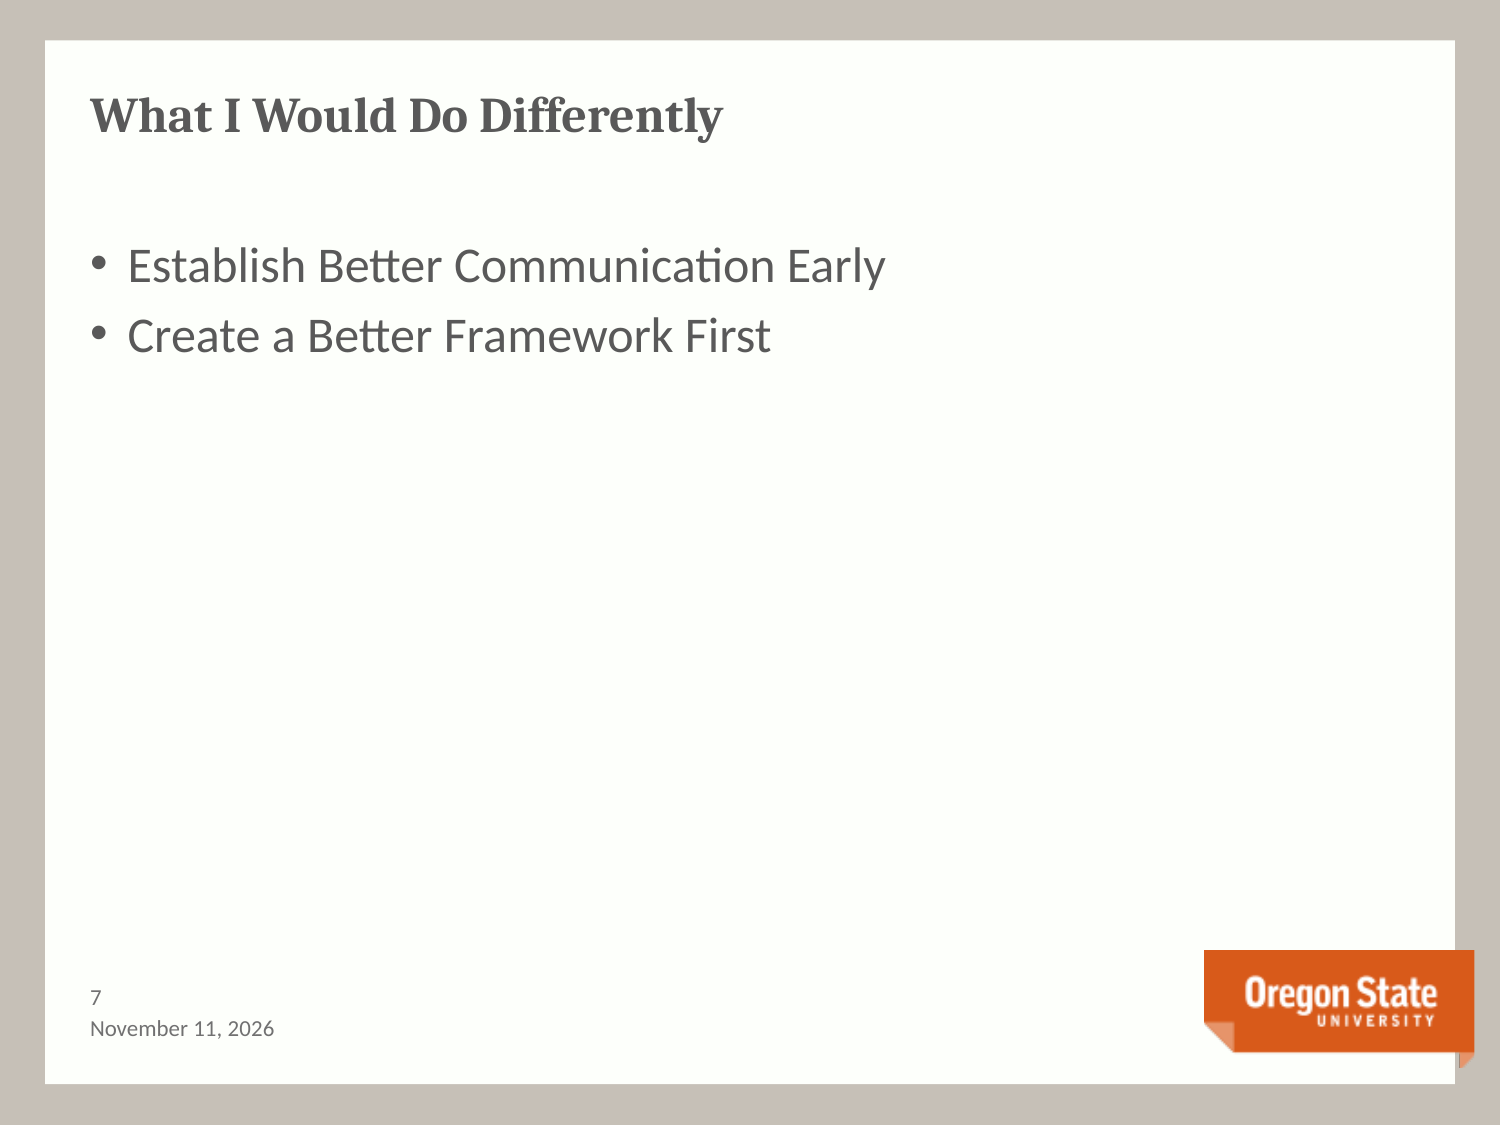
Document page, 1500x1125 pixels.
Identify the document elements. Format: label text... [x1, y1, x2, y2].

title What I Would Do Differently [75, 75, 1425, 188]
list Establish Better Communication Early Create a Better Framework First [75, 224, 1425, 938]
slide_number 6 [75, 982, 135, 1013]
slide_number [75, 1012, 375, 1043]
